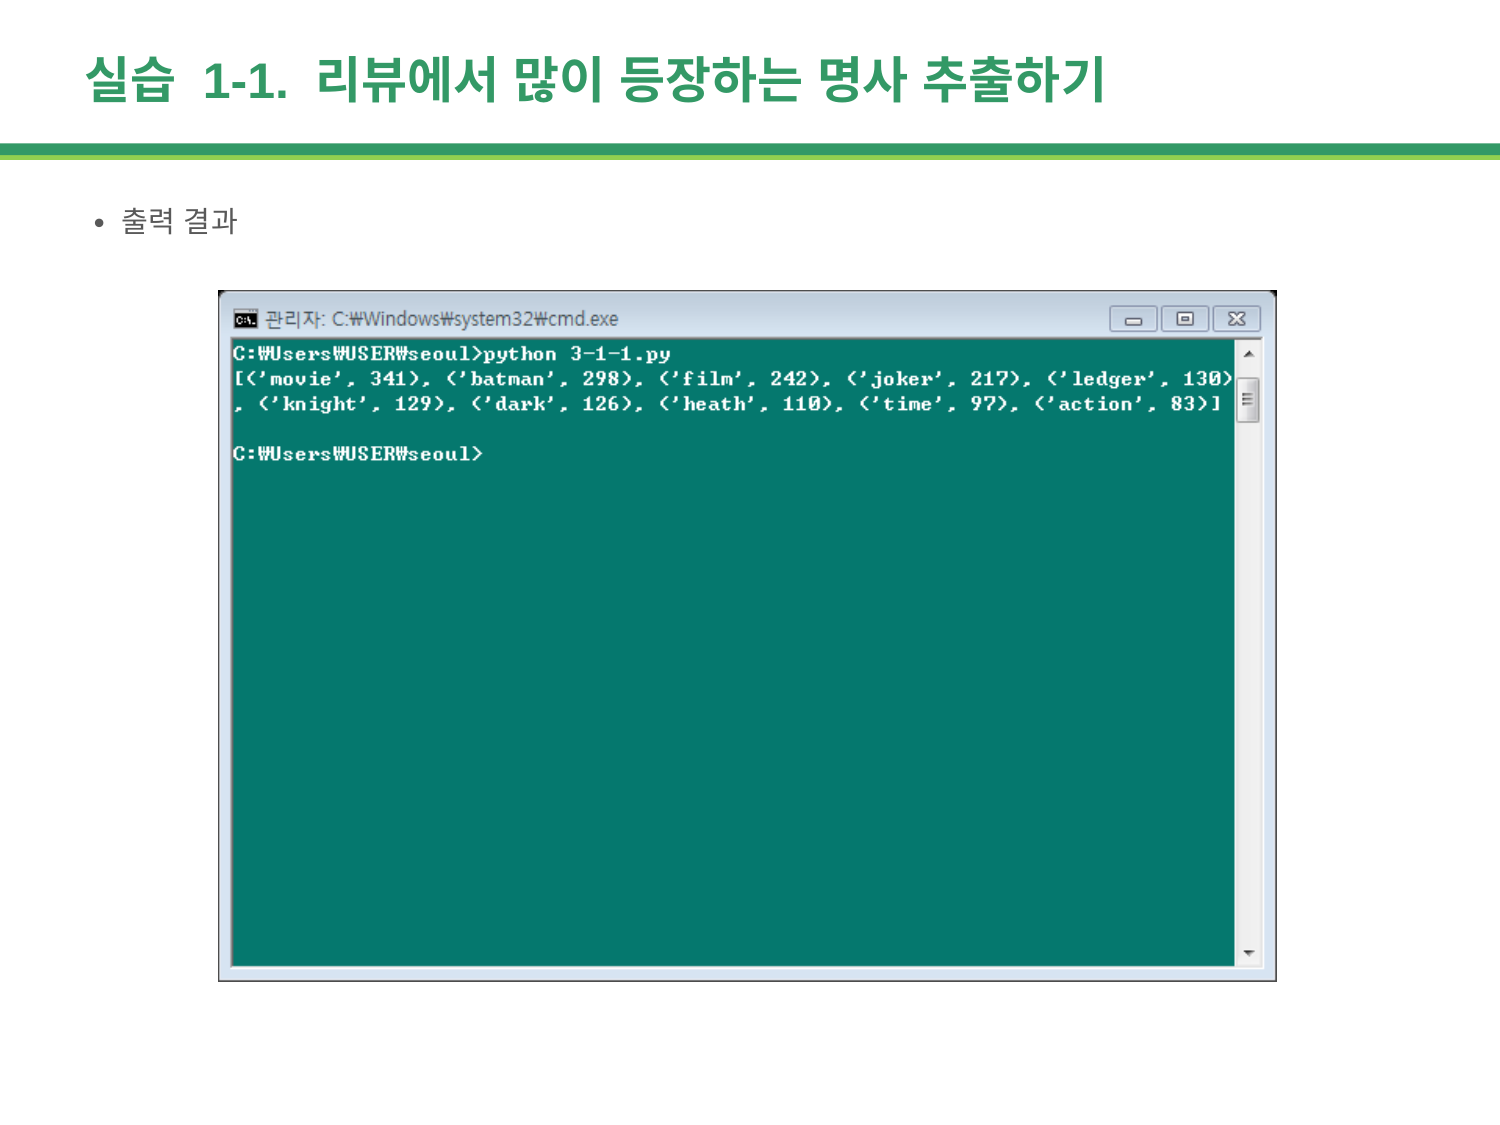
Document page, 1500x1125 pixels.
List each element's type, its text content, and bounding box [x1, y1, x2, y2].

text_box 실습 1-1. 리뷰에서 많이 등장하는 명사 추출하기 [70, 41, 1123, 116]
text_box ∙ 출력 결과 [75, 196, 1412, 246]
text_box [0, 141, 1500, 157]
picture [217, 290, 1277, 982]
text_box [0, 157, 1500, 162]
